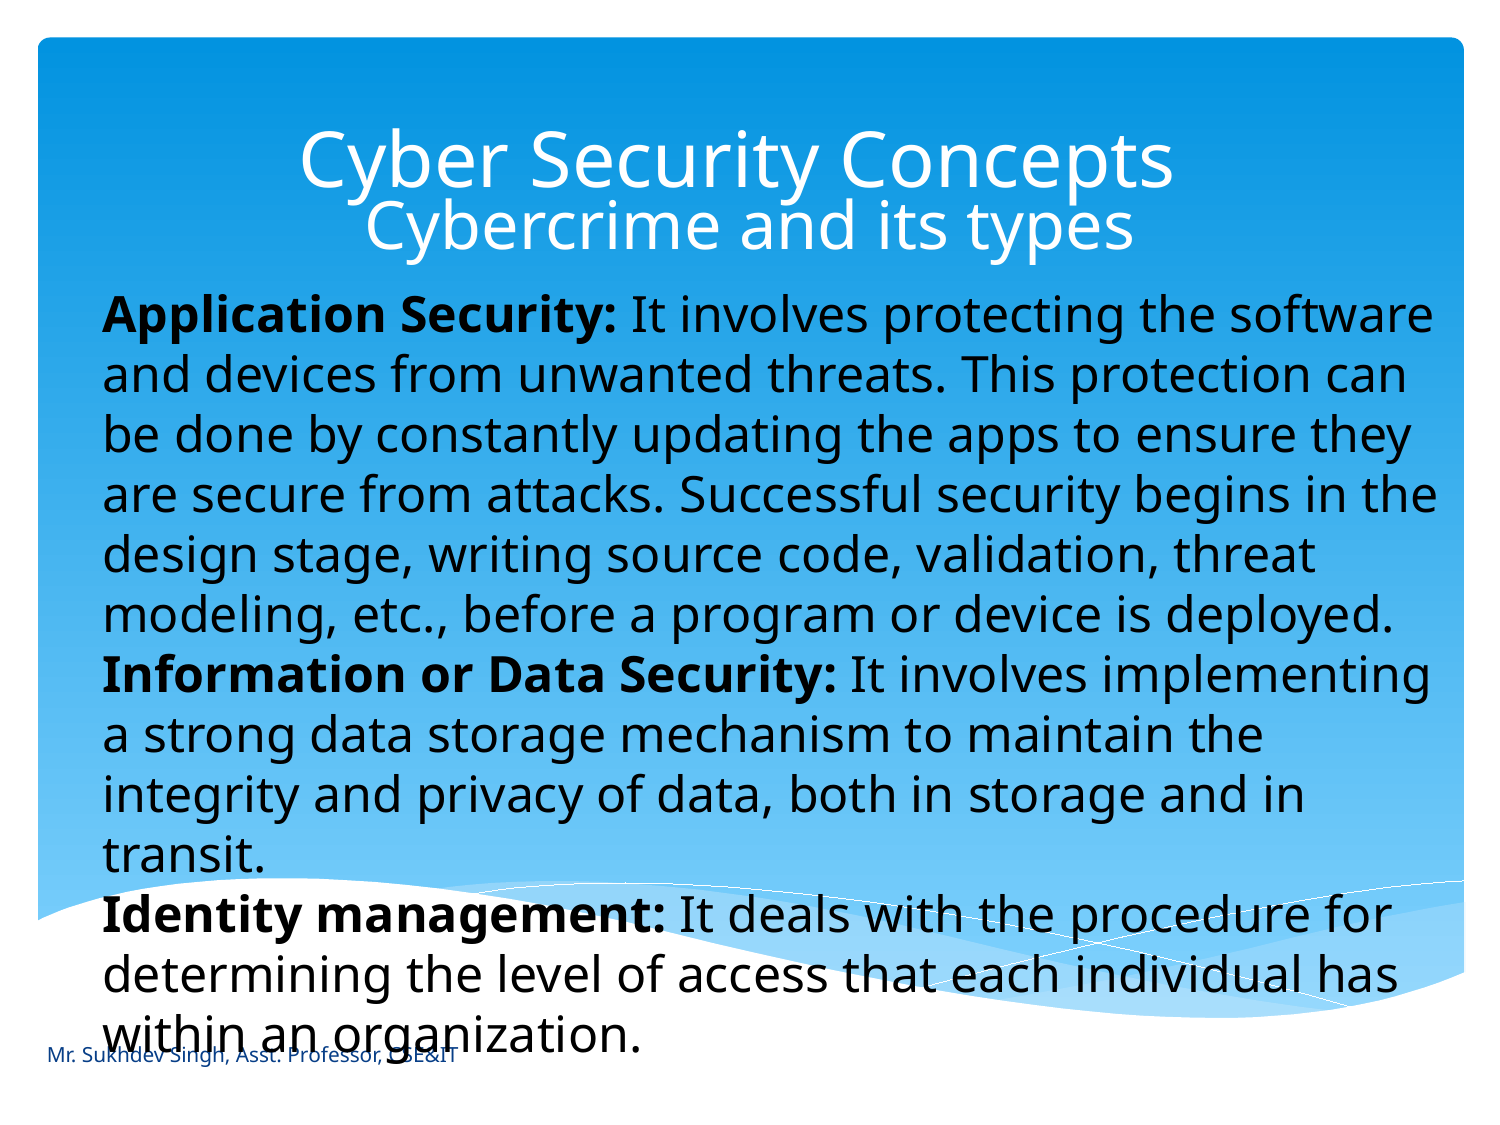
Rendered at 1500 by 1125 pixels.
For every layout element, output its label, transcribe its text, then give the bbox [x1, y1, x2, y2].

subtitle Cybercrime and its types [225, 174, 1275, 274]
text_box Application Security: It involves protecting the software and devices from unwanted threats. This protection can be done by constantly updating the apps to ensure they are secure from attacks. Successful security begins in the design stage, writing source code, validation, threat modeling, etc., before a program or device is deployed. Information or Data Security: It involves implementing a strong data storage mechanism to maintain the integrity and privacy of data, both in storage and in transit. Identity management: It deals with the procedure for determining the level of access that each individual has within an organization. [87, 274, 1463, 1125]
title Cyber Security Concepts [99, 99, 1375, 274]
footer Mr. Sukhdev Singh, Asst. Professor, CSE&IT [31, 1025, 653, 1086]
